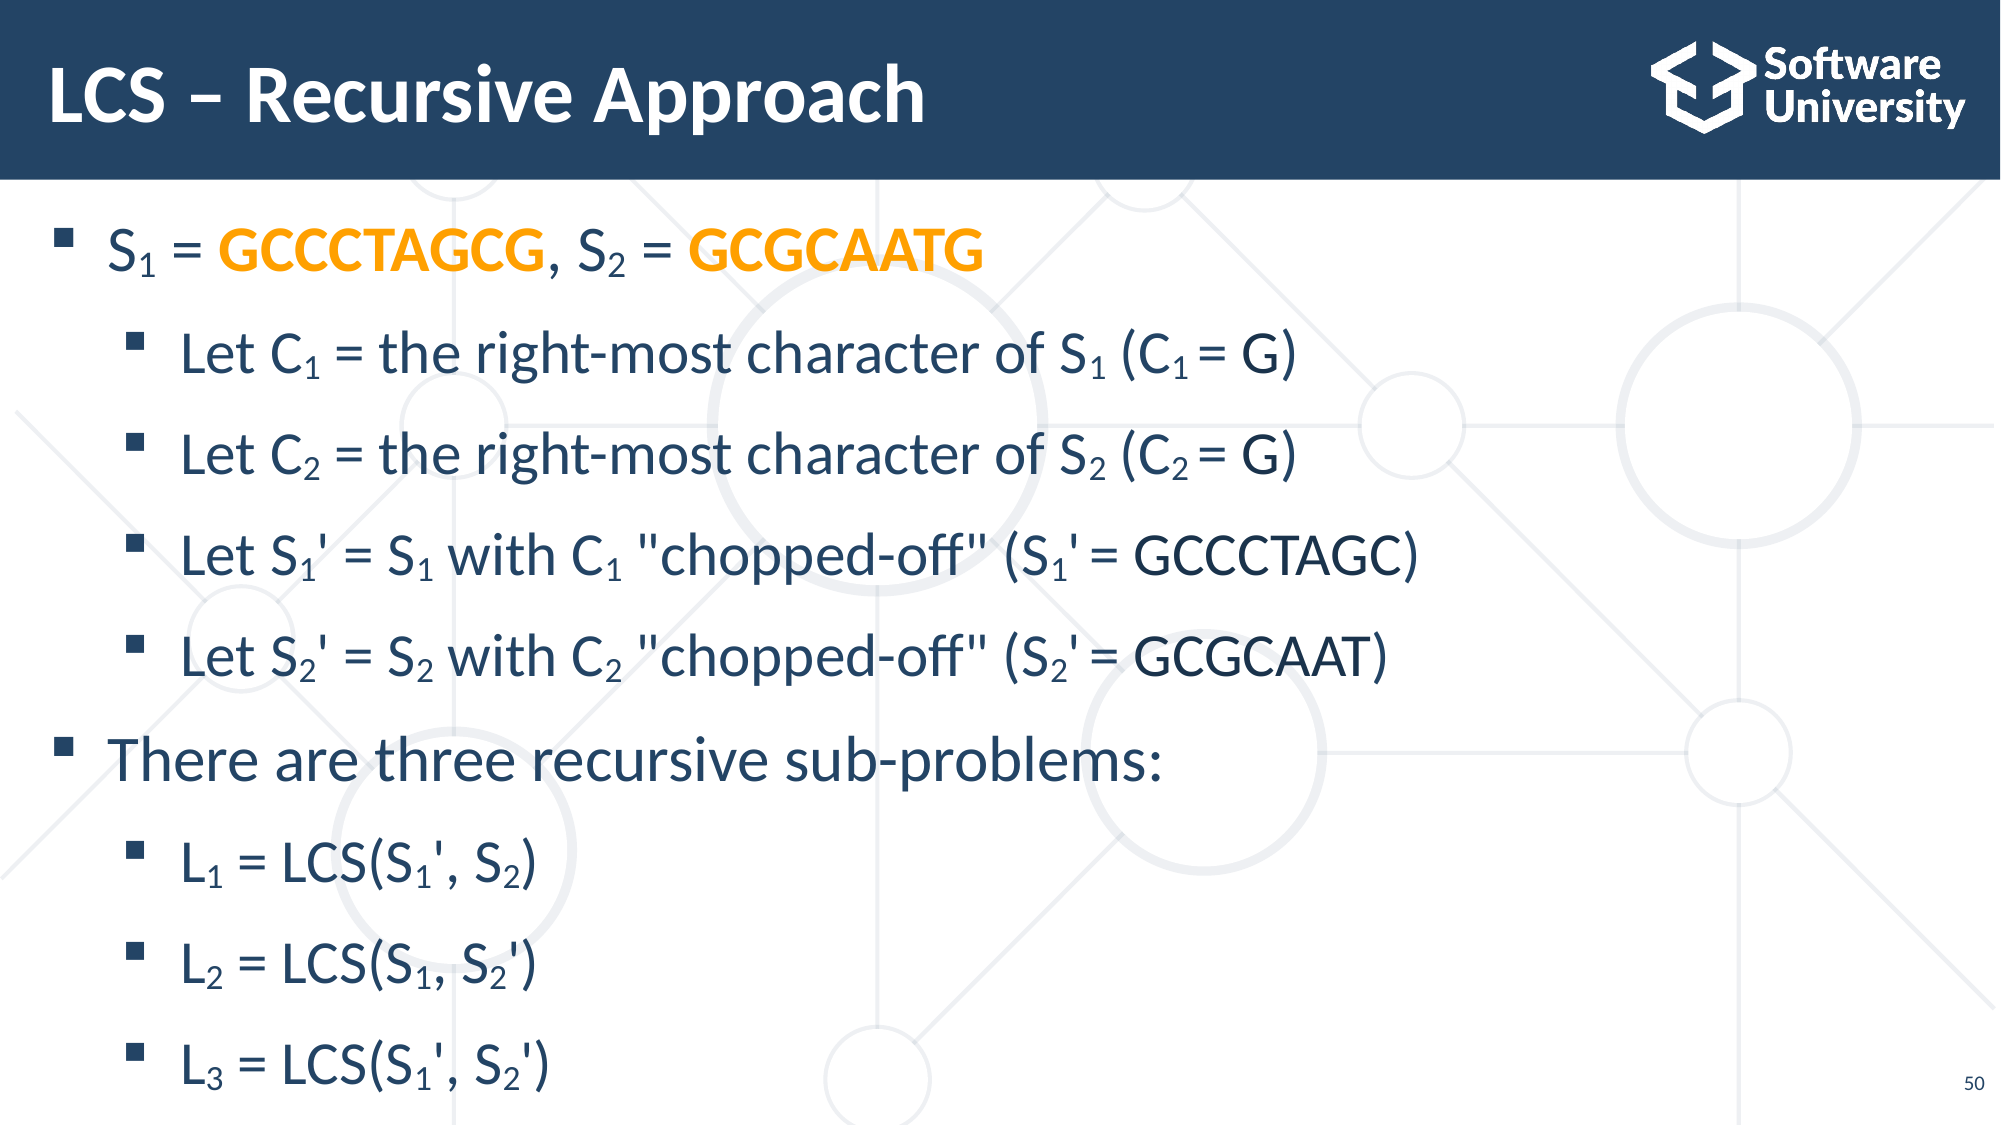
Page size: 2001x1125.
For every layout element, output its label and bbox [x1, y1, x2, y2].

title [31, 16, 1625, 162]
slide_number [1970, 1070, 2000, 1103]
list [31, 196, 1970, 1104]
picture [1651, 41, 1966, 134]
